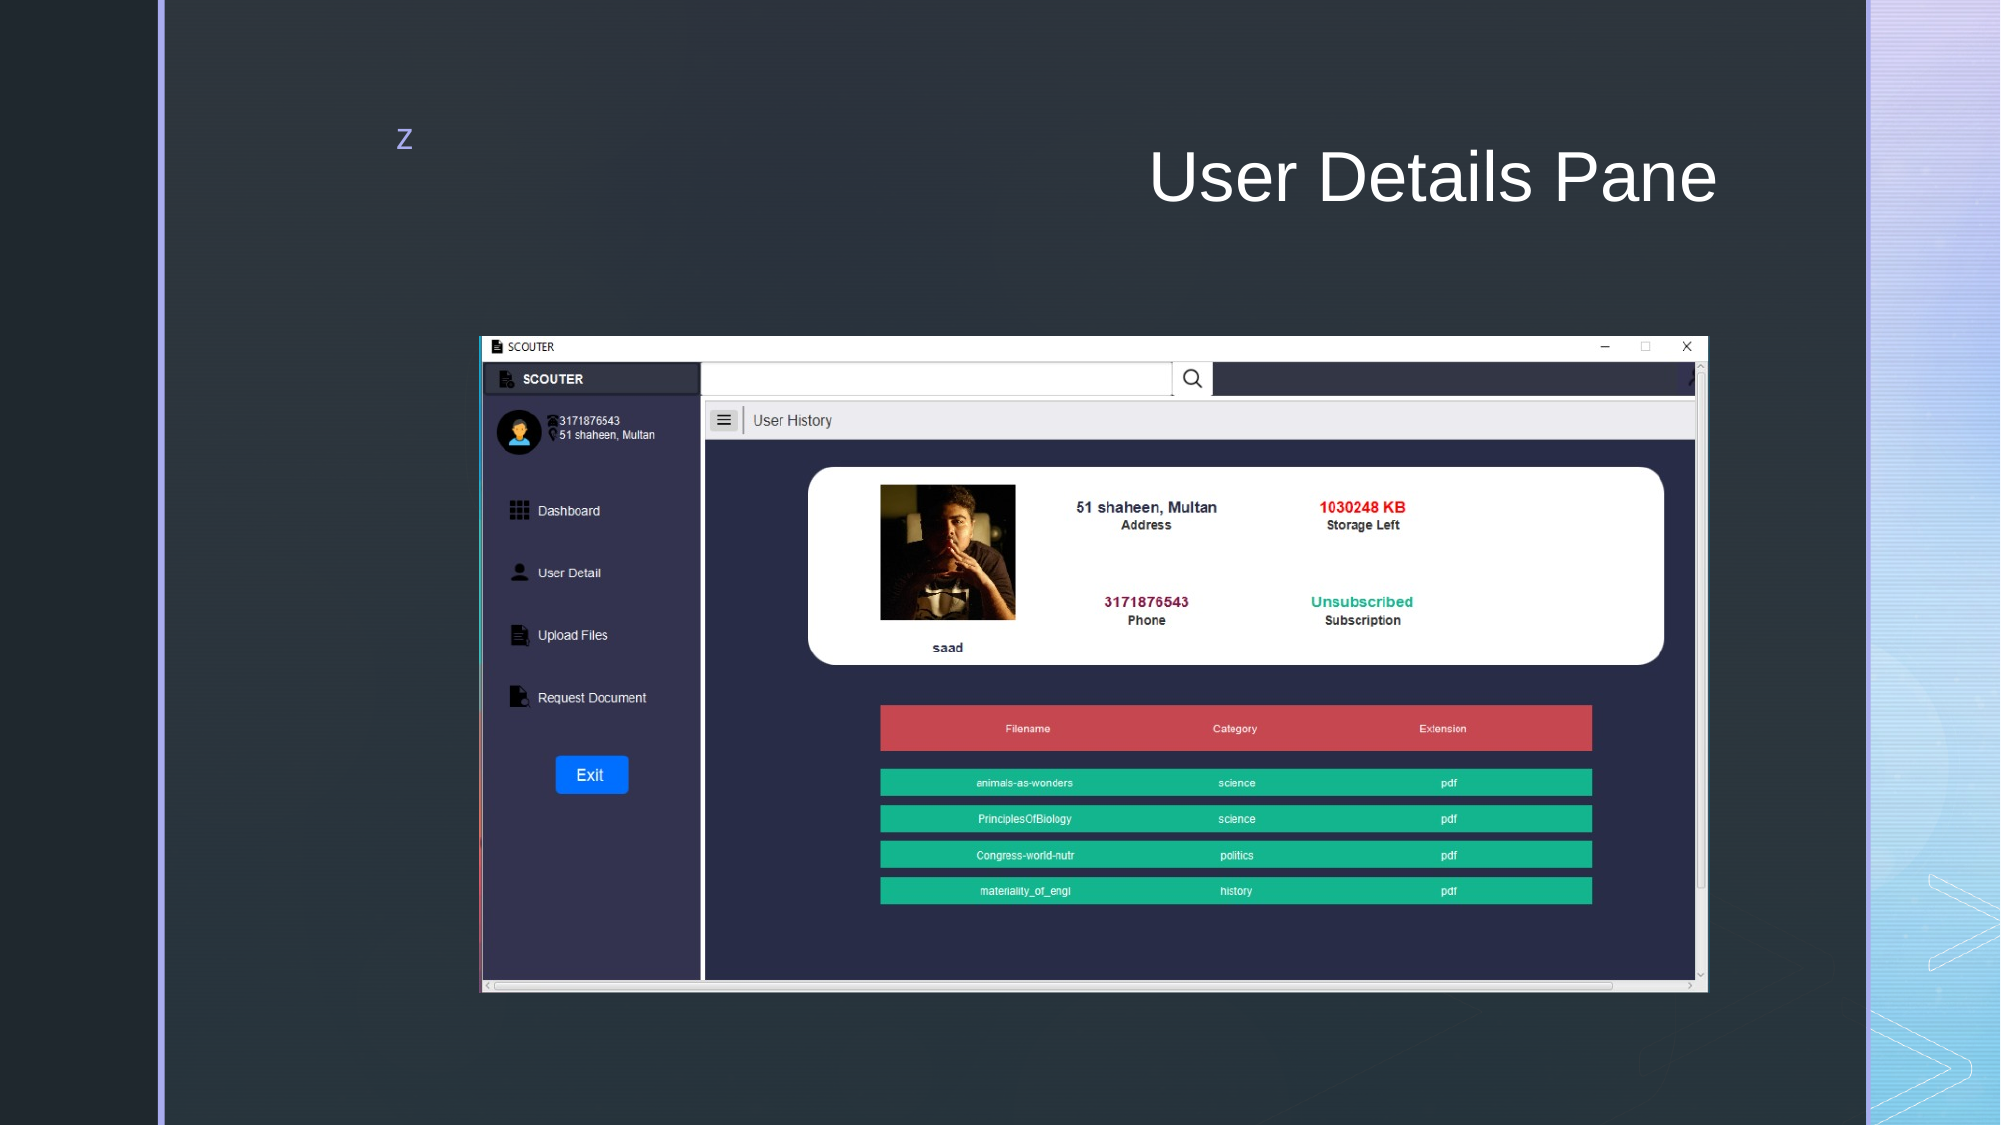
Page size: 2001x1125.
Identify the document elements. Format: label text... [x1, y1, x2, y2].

picture [1871, 0, 2001, 1125]
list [478, 336, 1710, 993]
title User Details Pane [428, 132, 1734, 310]
